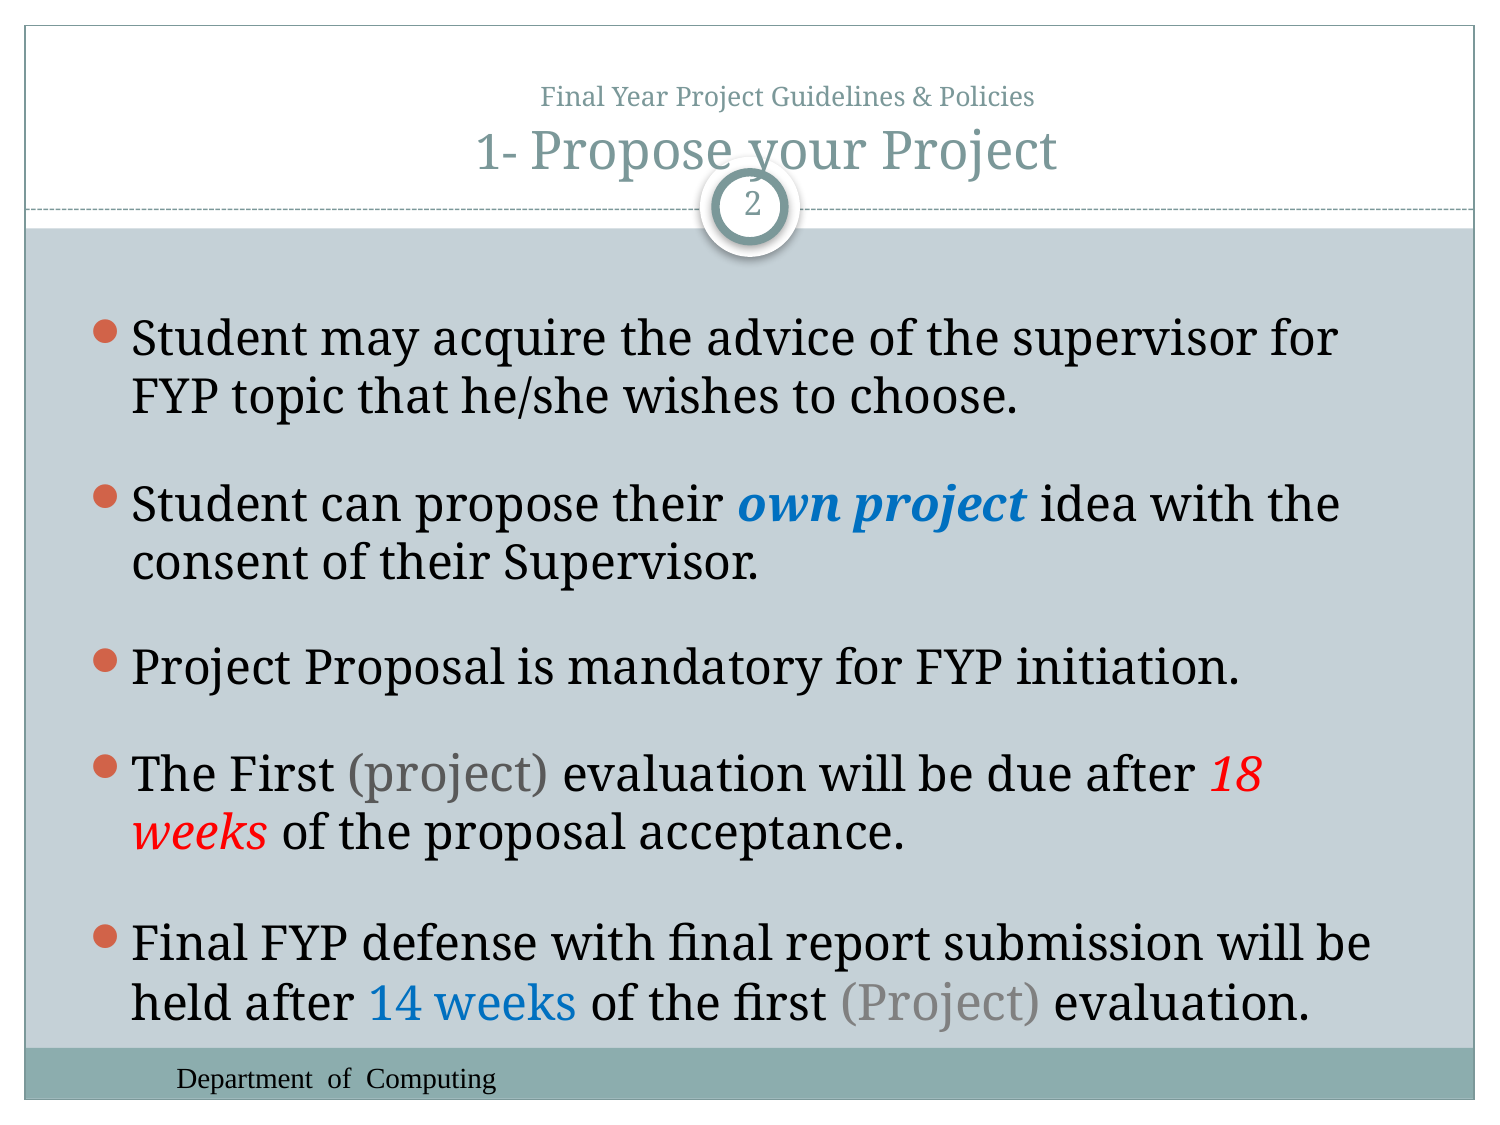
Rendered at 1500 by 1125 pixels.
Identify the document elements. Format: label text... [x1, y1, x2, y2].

list Student may acquire the advice of the supervisor for FYP topic that he/she wishes to choose. Student can propose their own project idea with the consent of their Supervisor. Project Proposal is mandatory for FYP initiation. The First (project) evaluation will be due after 18 weeks of the proposal acceptance. Final FYP defense with final report submission will be held after 14 weeks of the first (Project) evaluation. [75, 299, 1413, 1050]
title Final Year Project Guidelines & Policies 1- Propose your Project [125, 50, 1425, 188]
slide_number 2 [715, 168, 791, 241]
footer Department of Computing [50, 1051, 638, 1112]
